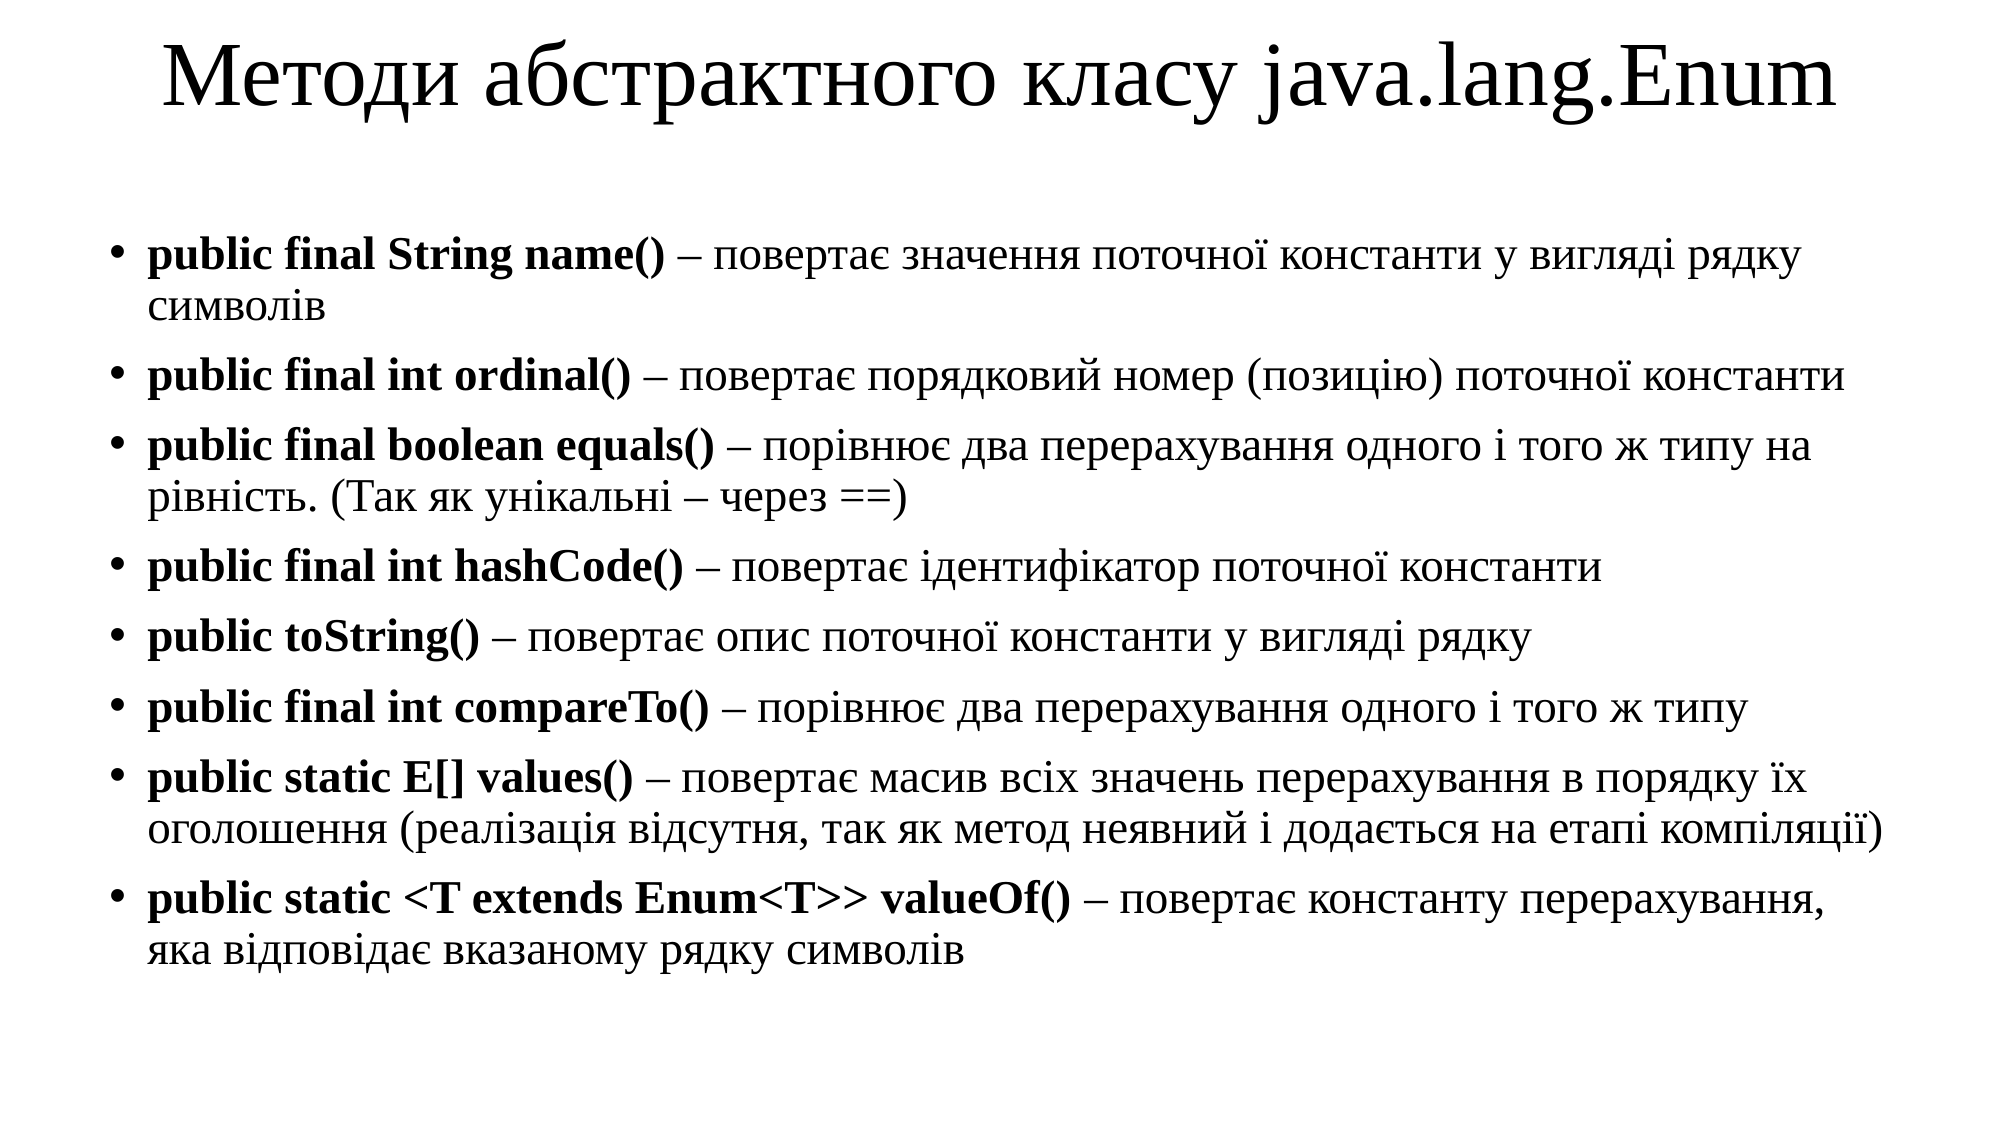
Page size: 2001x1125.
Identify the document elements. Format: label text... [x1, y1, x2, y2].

title Методи абстрактного класу java.lang.Enum [0, 0, 2000, 152]
list public final String name() – повертає значення поточної константи у вигляді рядку символів public final int ordinal() – повертає порядковий номер (позицію) поточної константи public final boolean equals() – порівнює два перерахування одного і того ж типу на рівність. (Так як унікальні – через ==) public final int hashCode() – повертає ідентифікатор поточної константи public toString() – повертає опис поточної константи у вигляді рядку public final int compareTo() – порівнює два перерахування одного і того ж типу public static E[] values() – повертає масив всіх значень перерахування в порядку їх оголошення (реалізація відсутня, так як метод неявний і додається на етапі компіляції) public static <T extends Enum<T>> valueOf() – повертає константу перерахування, яка відповідає вказаному рядку символів [94, 221, 1906, 1004]
